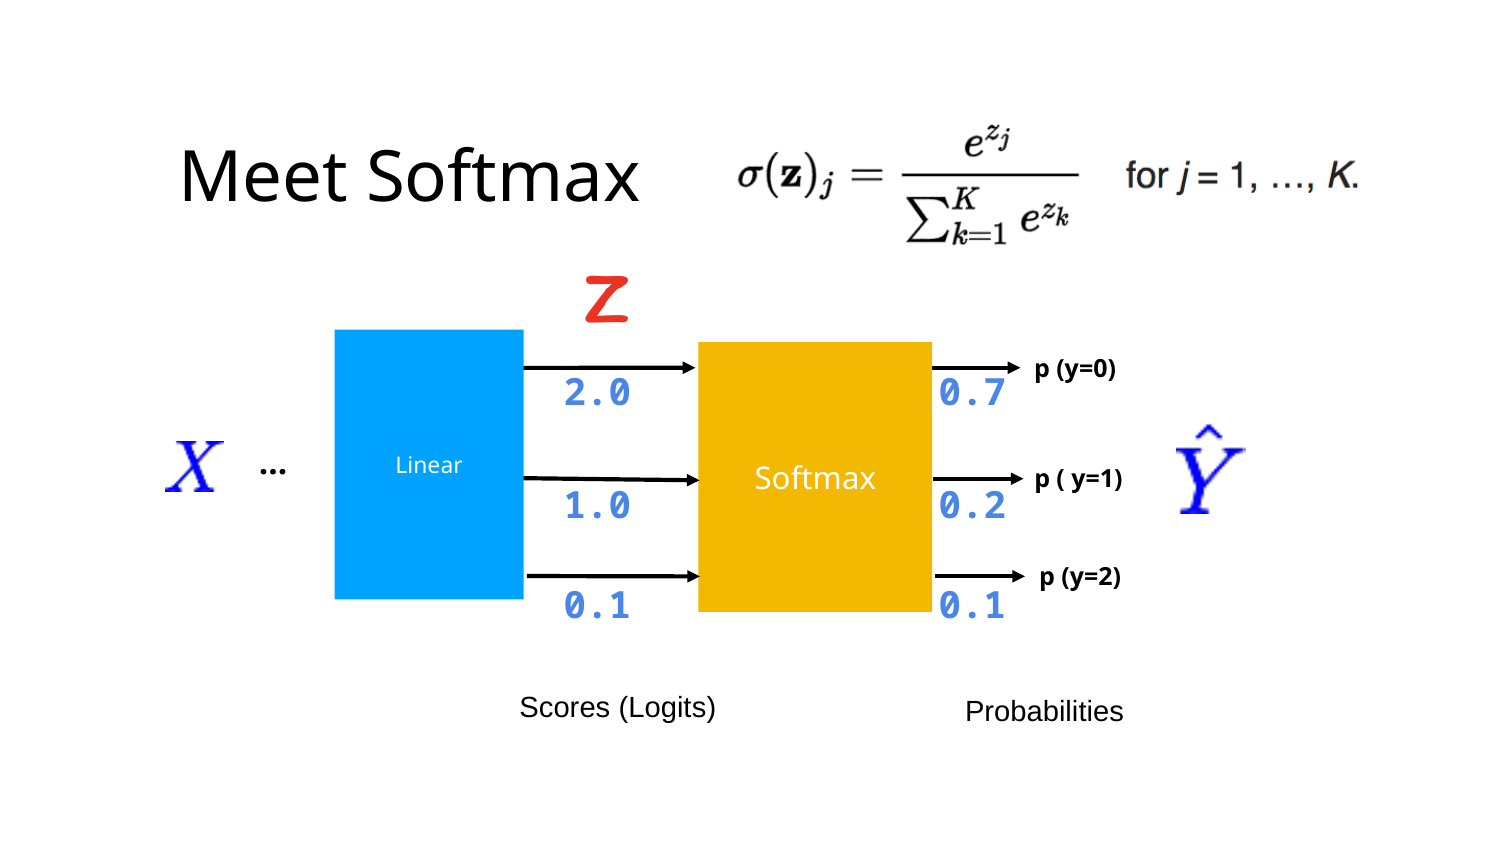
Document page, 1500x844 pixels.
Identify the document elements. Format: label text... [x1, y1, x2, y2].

text_box 1.0 [548, 465, 722, 556]
text_box … [253, 427, 293, 496]
text_box Softmax [698, 342, 933, 612]
text_box Linear [334, 329, 524, 600]
picture [569, 260, 643, 345]
text_box p (y=2) [1023, 556, 1137, 595]
text_box Probabilities [950, 676, 1260, 745]
text_box 0.2 [923, 465, 1097, 556]
picture [1176, 423, 1247, 514]
text_box 2.0 [548, 353, 722, 443]
picture [164, 441, 224, 493]
text_box p ( y=1) [1022, 458, 1135, 498]
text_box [522, 477, 700, 481]
text_box Scores (Logits) [504, 673, 749, 741]
text_box 0.7 [923, 353, 1097, 443]
picture [699, 104, 1381, 264]
text_box p (y=0) [1006, 347, 1144, 387]
text_box 0.1 [923, 565, 1097, 656]
title Meet Softmax [70, 94, 749, 253]
text_box 0.1 [548, 565, 722, 656]
